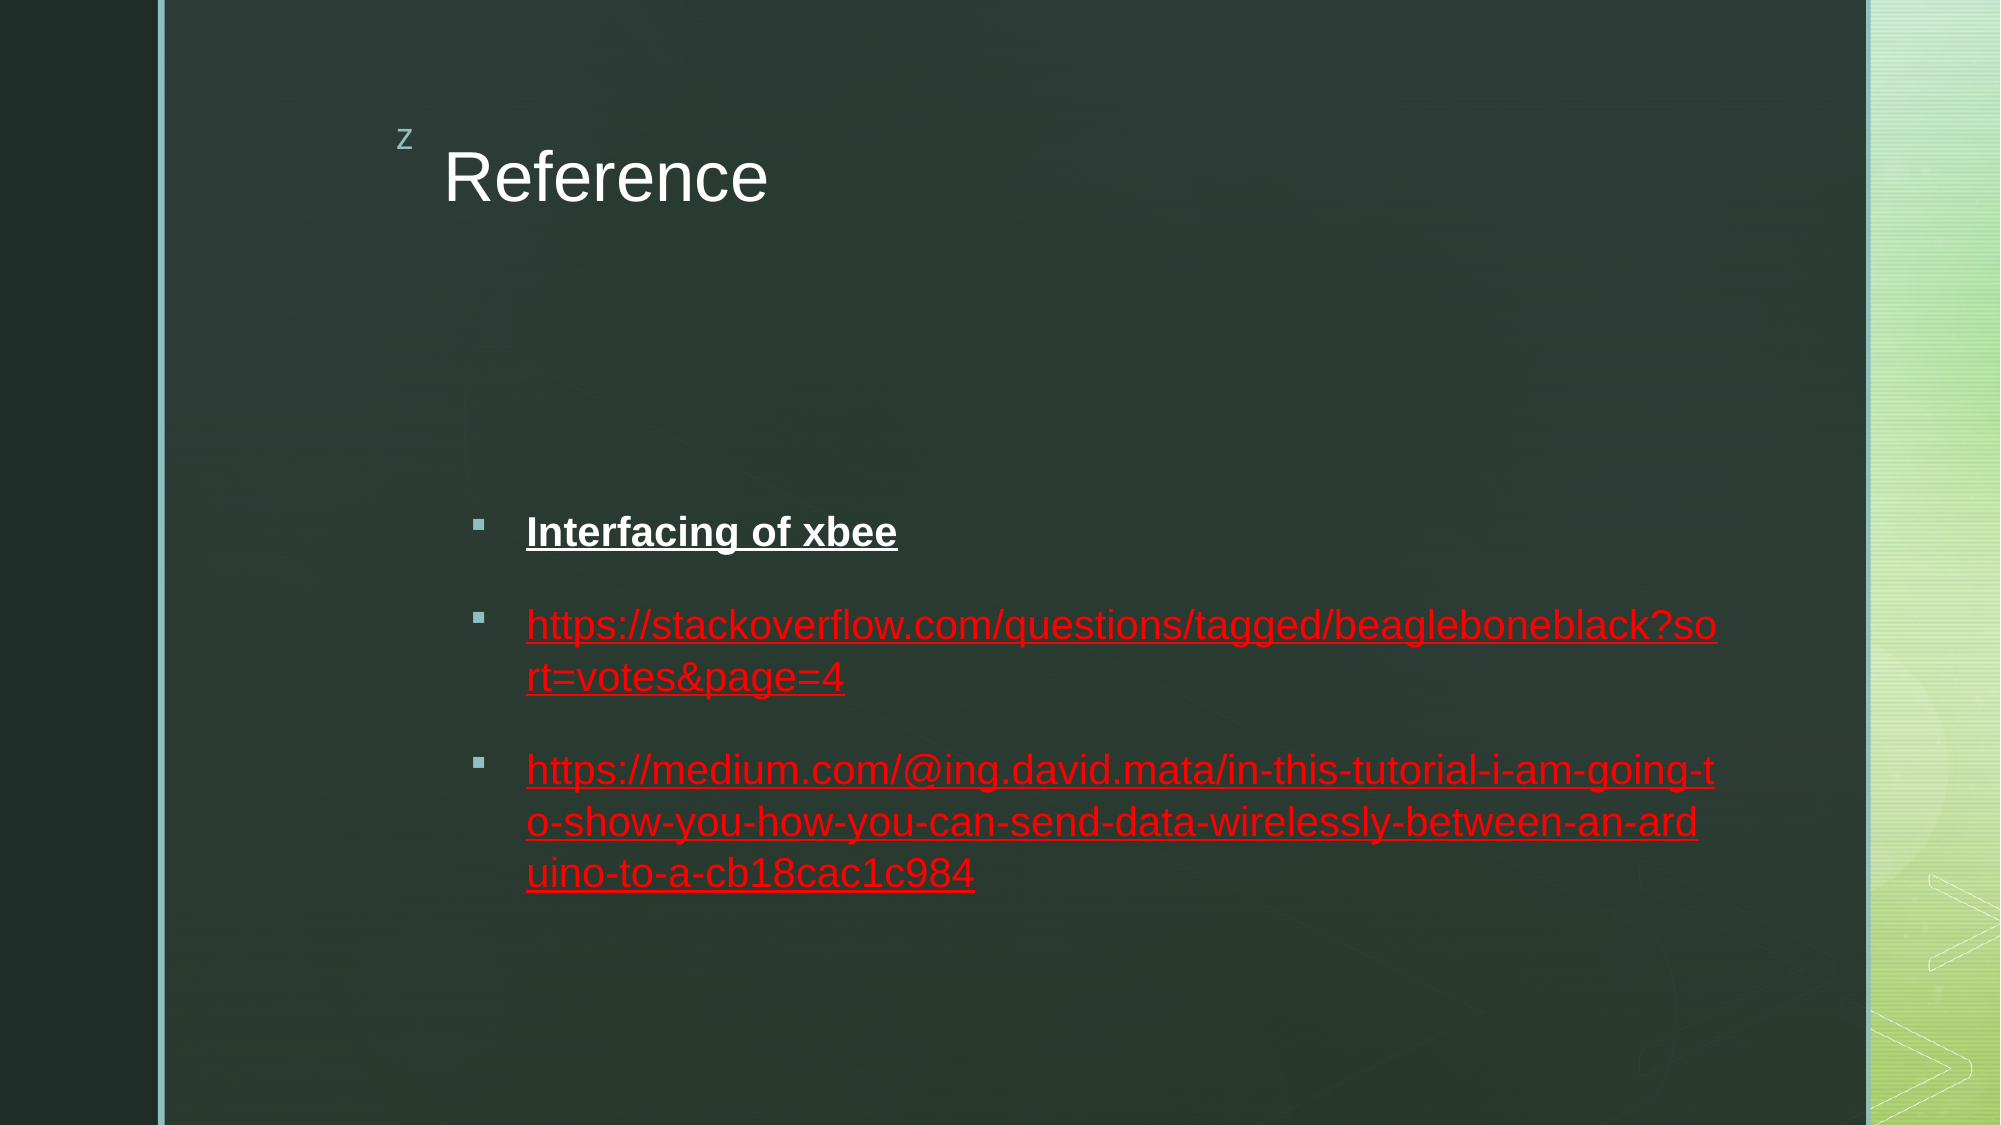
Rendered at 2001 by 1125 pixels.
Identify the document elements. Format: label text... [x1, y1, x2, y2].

title Reference [428, 132, 1734, 310]
list Interfacing of xbee https://stackoverflow.com/questions/tagged/beagleboneblack?sort=votes&page=4 https://medium.com/@ing.david.mata/in-this-tutorial-i-am-going-to-show-you-how-you-can-send-data-wirelessly-between-an-arduino-to-a-cb18cac1c984 [454, 336, 1734, 993]
picture [1871, 0, 2001, 1125]
